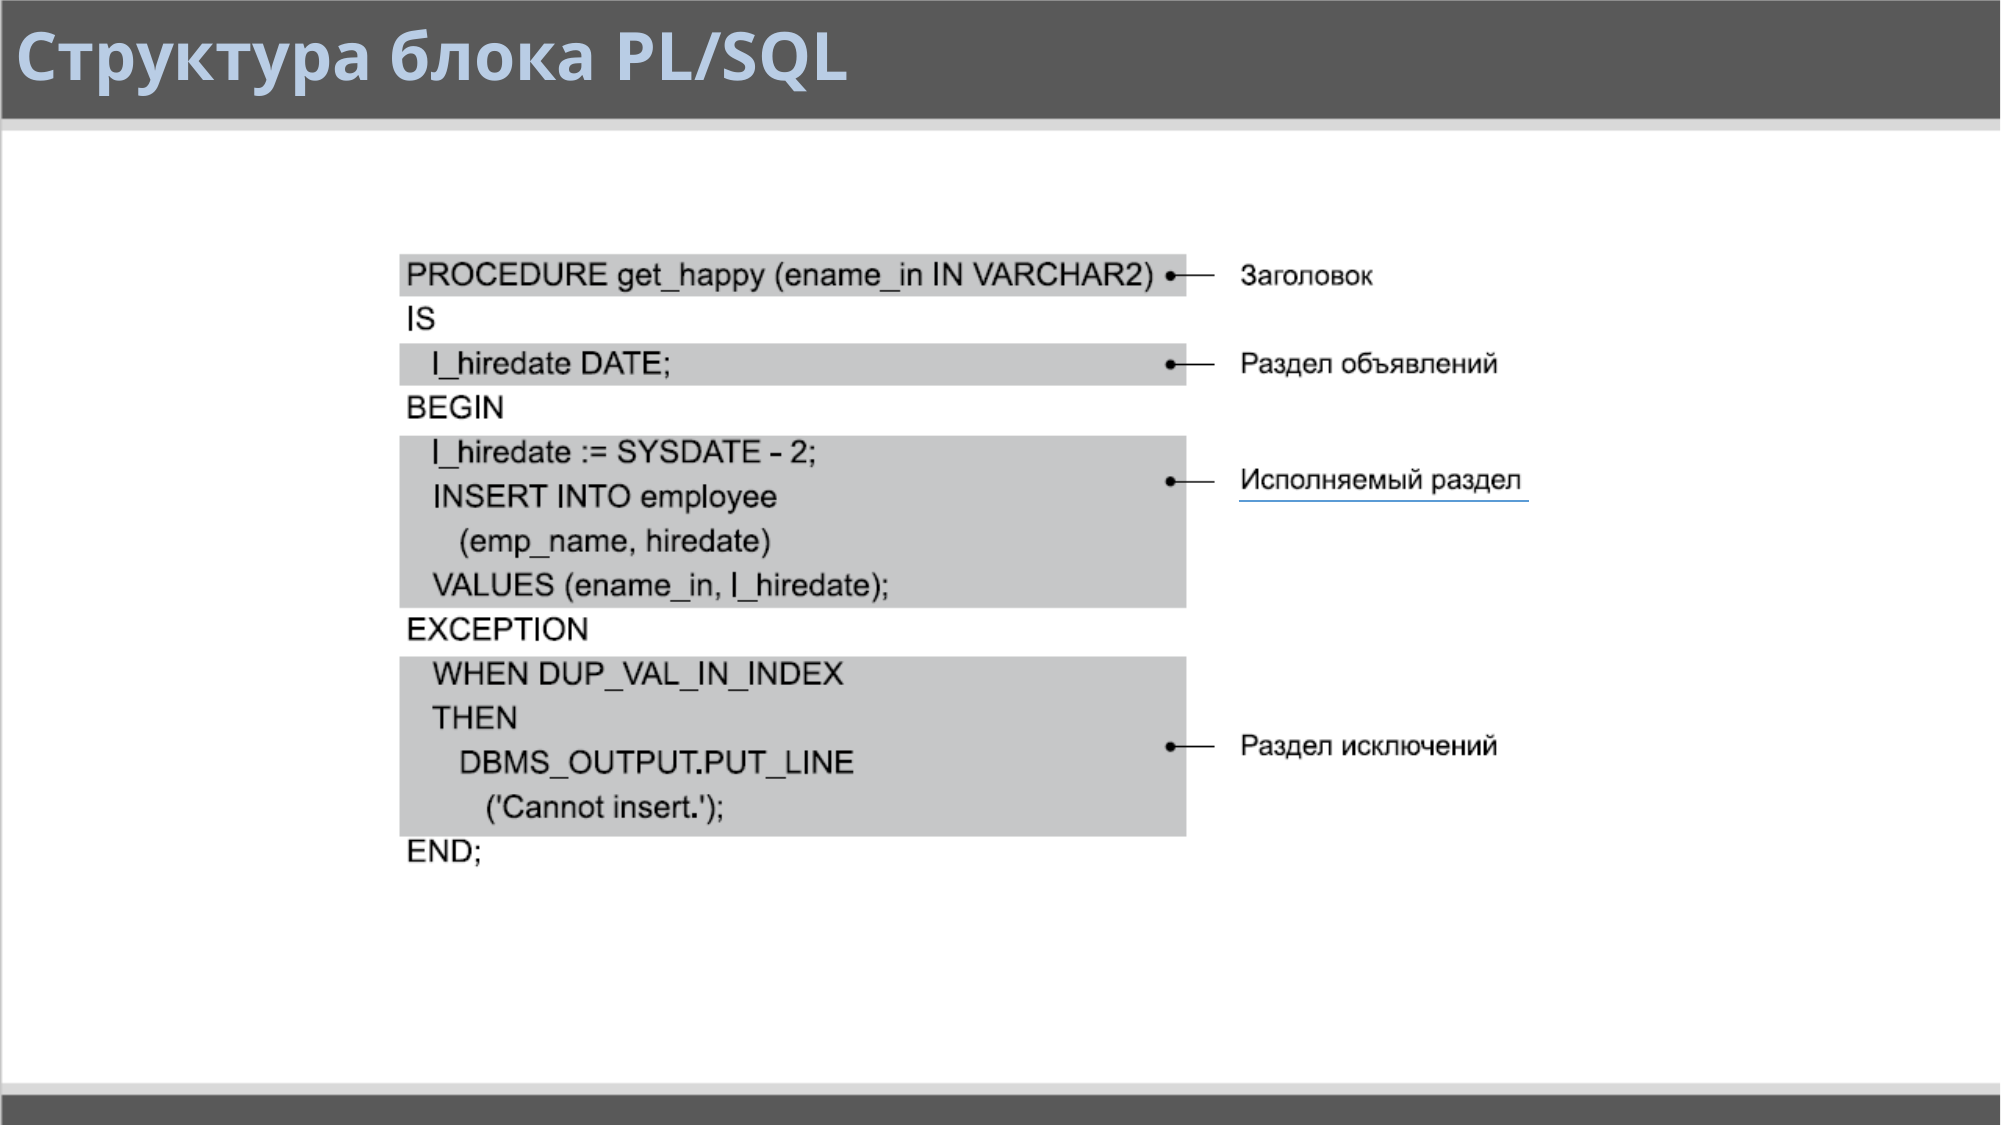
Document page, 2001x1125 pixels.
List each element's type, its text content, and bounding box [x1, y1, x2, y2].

title Структура блока PL/SQL [0, 0, 2000, 117]
picture [0, 0, 2001, 1125]
